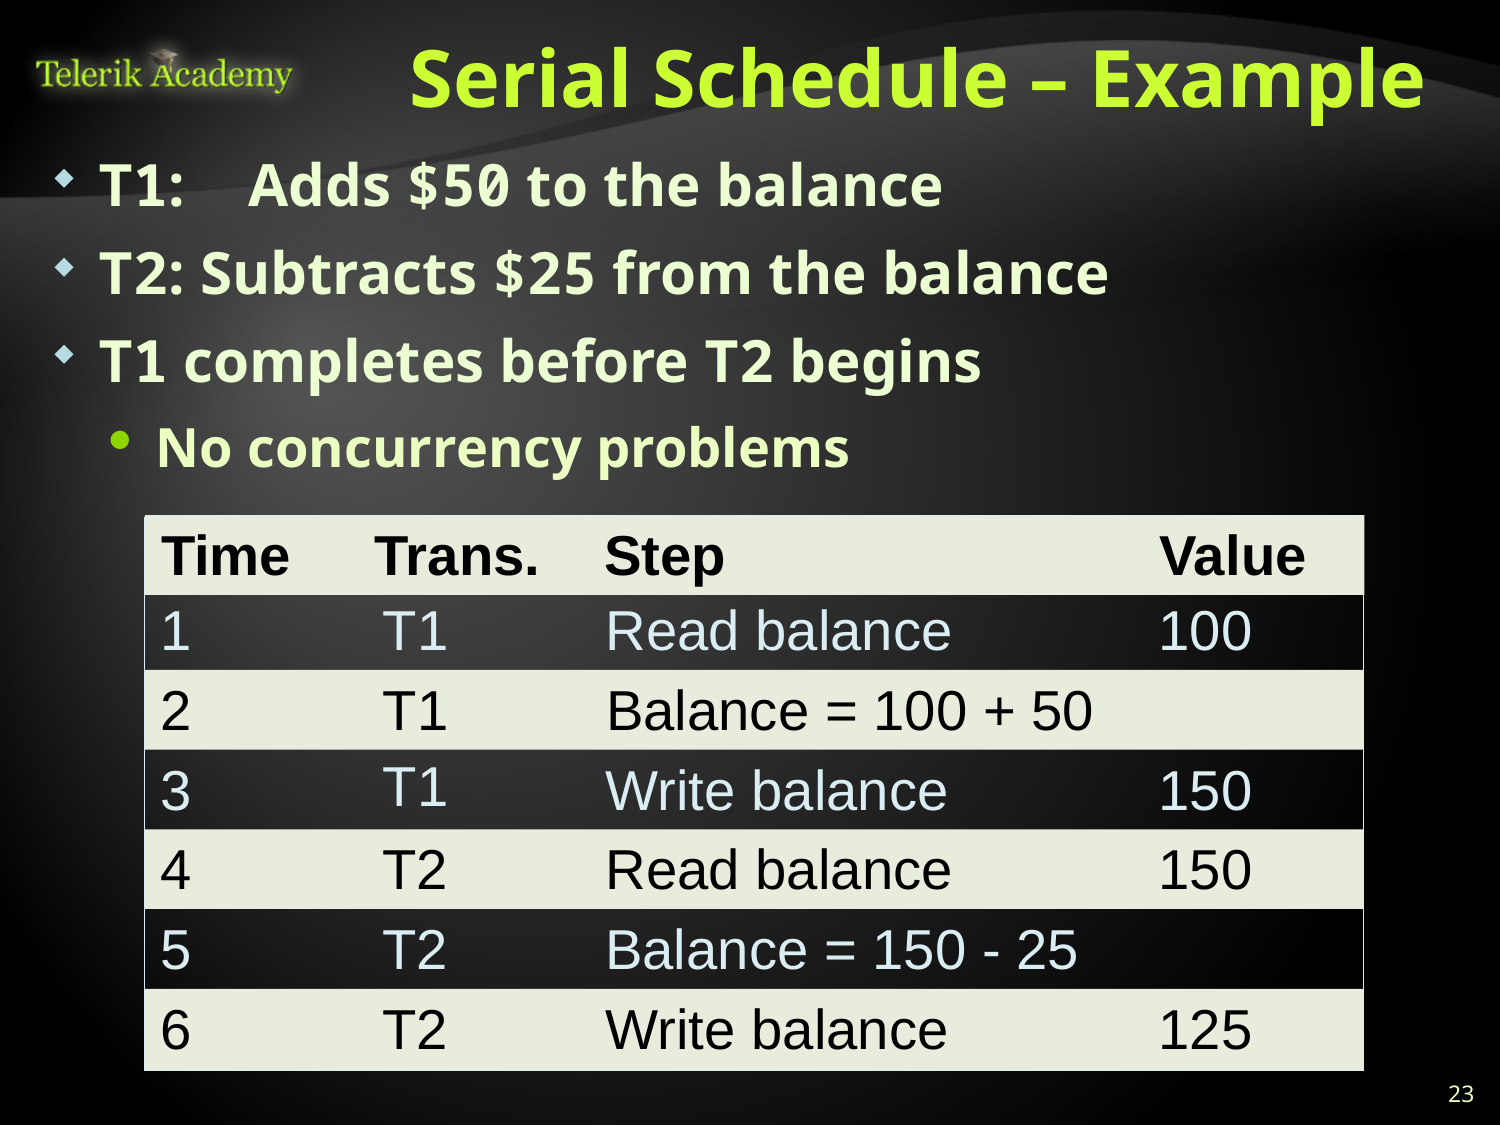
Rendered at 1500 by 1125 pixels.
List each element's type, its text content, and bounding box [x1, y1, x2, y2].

picture [0, 0, 1500, 1125]
text_box 23 [1414, 1075, 1490, 1113]
list T1: Adds $50 to the balance T2: Subtracts $25 from the balance T1 completes before T2 begins No concurrency problems [37, 149, 1463, 1100]
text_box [144, 514, 1365, 1071]
title Serial Schedule – Example [300, 12, 1463, 149]
